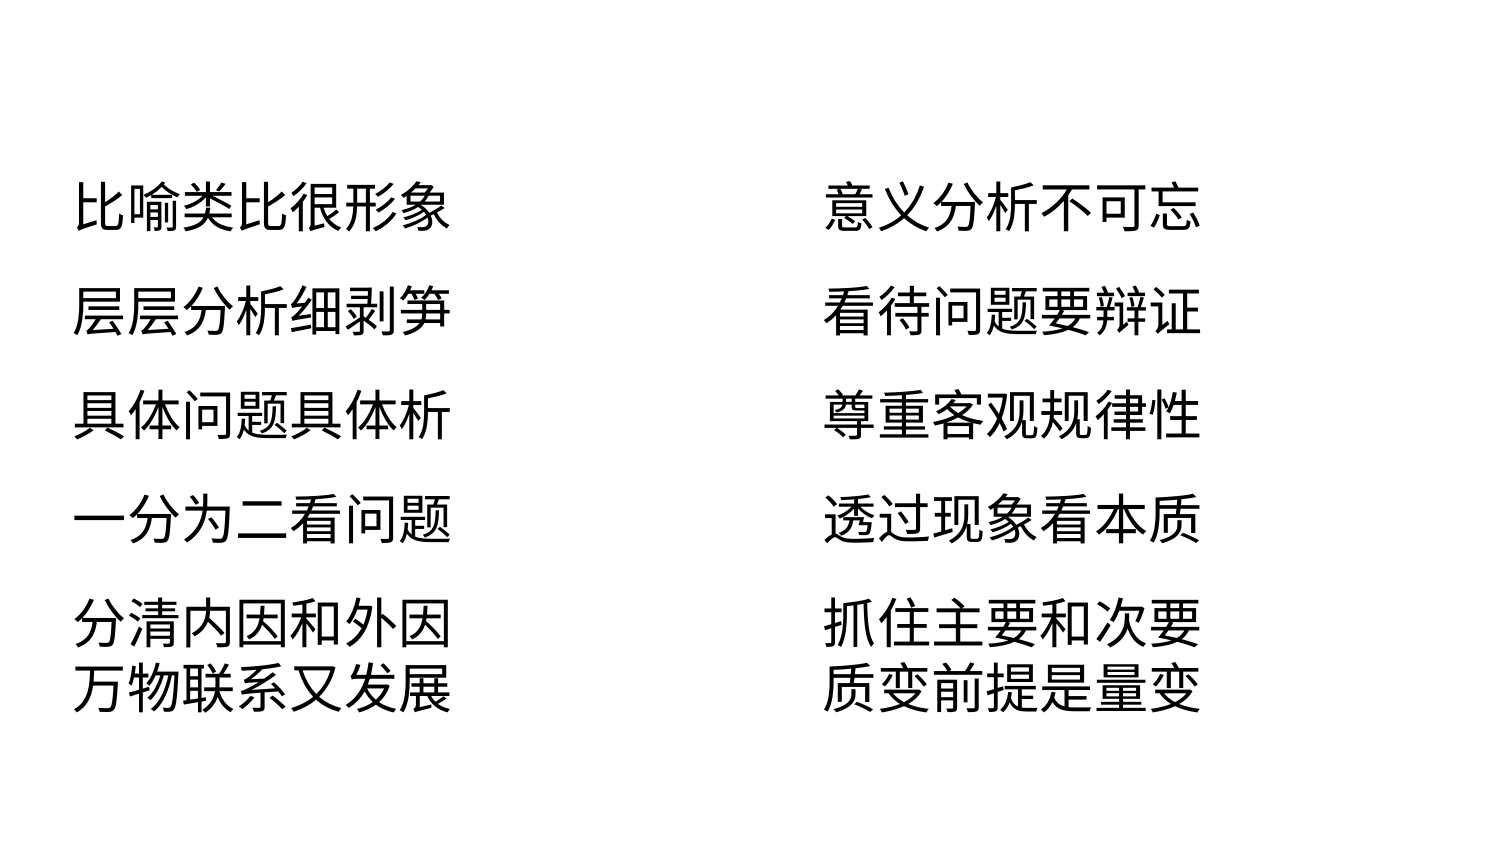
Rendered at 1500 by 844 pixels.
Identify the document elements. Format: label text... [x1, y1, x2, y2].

text_box 比喻类比很形象 意义分析不可忘 层层分析细剥笋 看待问题要辩证 具体问题具体析 尊重客观规律性 一分为二看问题 透过现象看本质 分清内因和外因 抓住主要和次要 万物联系又发展 质变前提是量变 [58, 126, 1435, 728]
